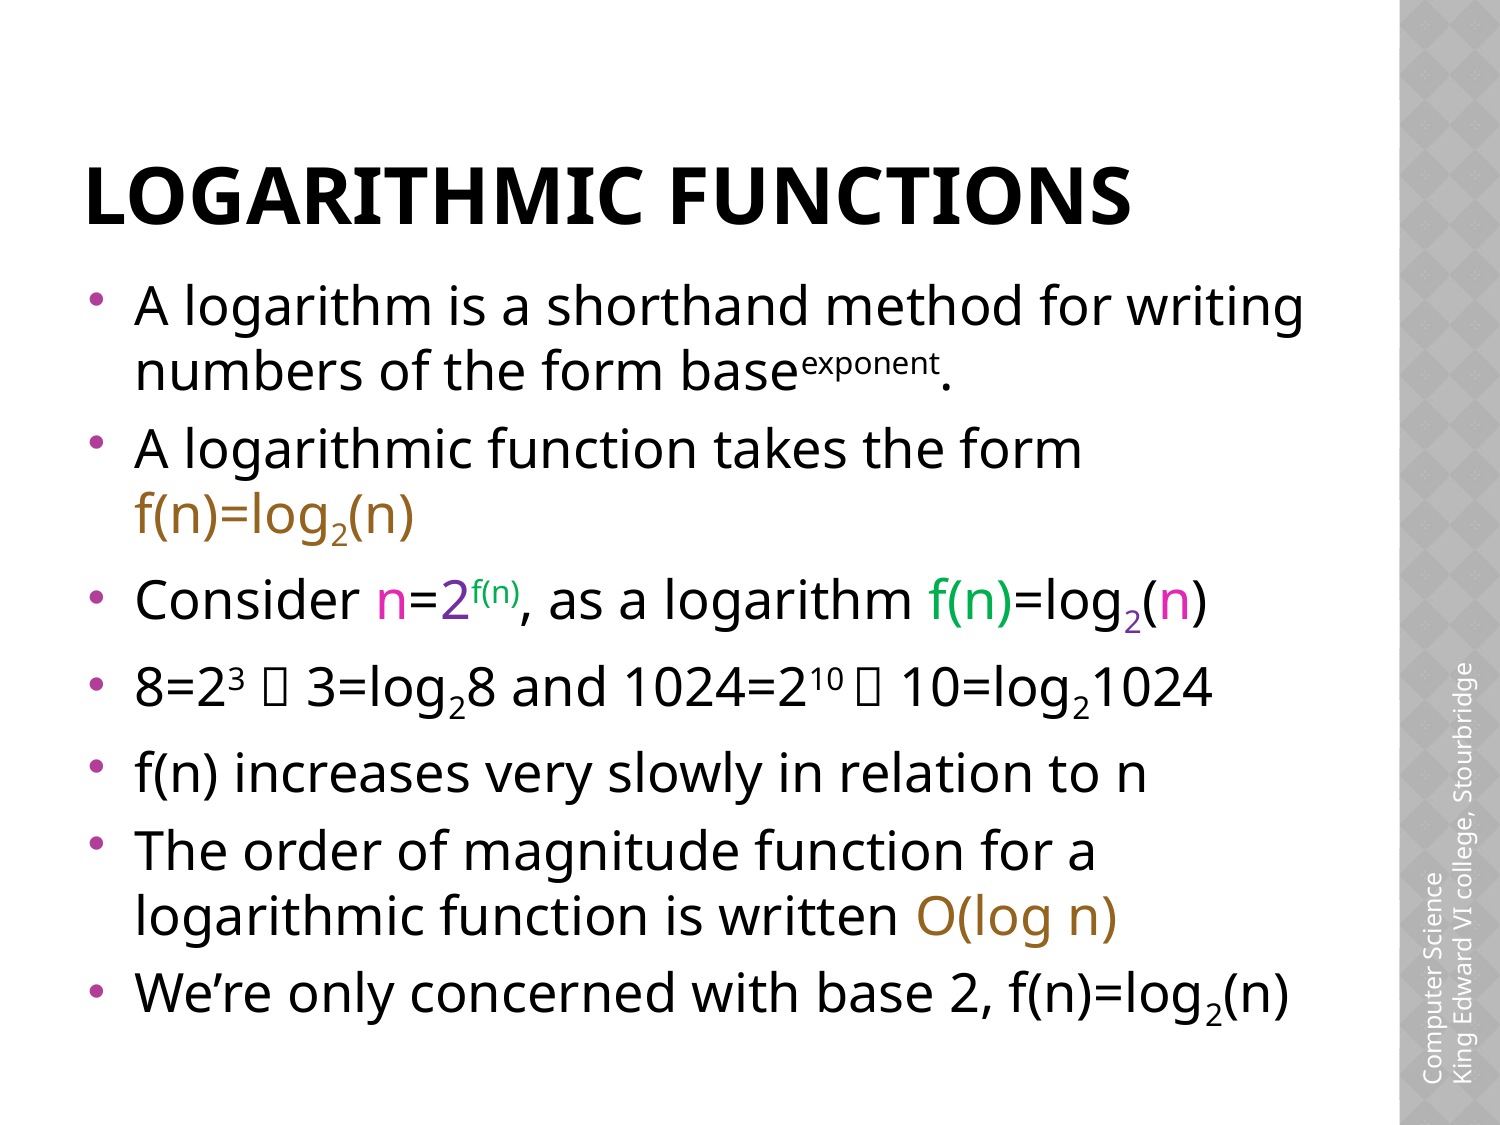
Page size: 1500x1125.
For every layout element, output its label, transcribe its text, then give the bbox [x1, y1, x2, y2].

title Logarithmic functions [75, 52, 1365, 240]
list A logarithm is a shorthand method for writing numbers of the form baseexponent. A logarithmic function takes the form f(n)=log2(n) Consider n=2f(n), as a logarithm f(n)=log2(n) 8=23  3=log28 and 1024=210  10=log21024 f(n) increases very slowly in relation to n The order of magnitude function for a logarithmic function is written O(log n) We’re only concerned with base 2, f(n)=log2(n) [75, 264, 1365, 1059]
